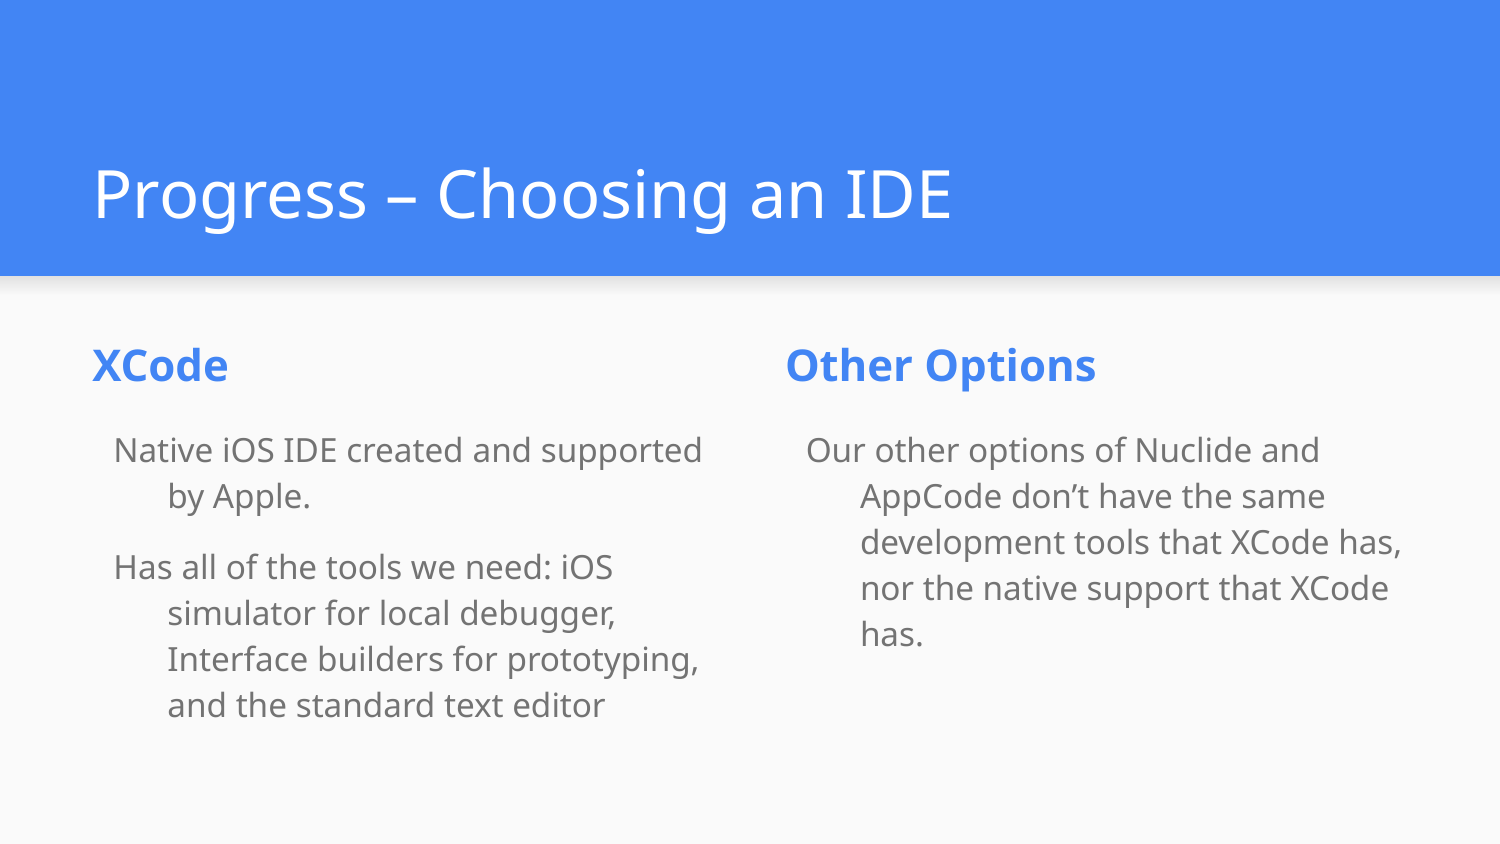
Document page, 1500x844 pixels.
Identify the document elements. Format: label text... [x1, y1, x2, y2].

list XCode Native iOS IDE created and supported by Apple. Has all of the tools we need: iOS simulator for local debugger, Interface builders for prototyping, and the standard text editor [77, 314, 734, 760]
title Progress – Choosing an IDE [77, 121, 1427, 248]
list Other Options Our other options of Nuclide and AppCode don’t have the same development tools that XCode has, nor the native support that XCode has. [770, 314, 1427, 760]
